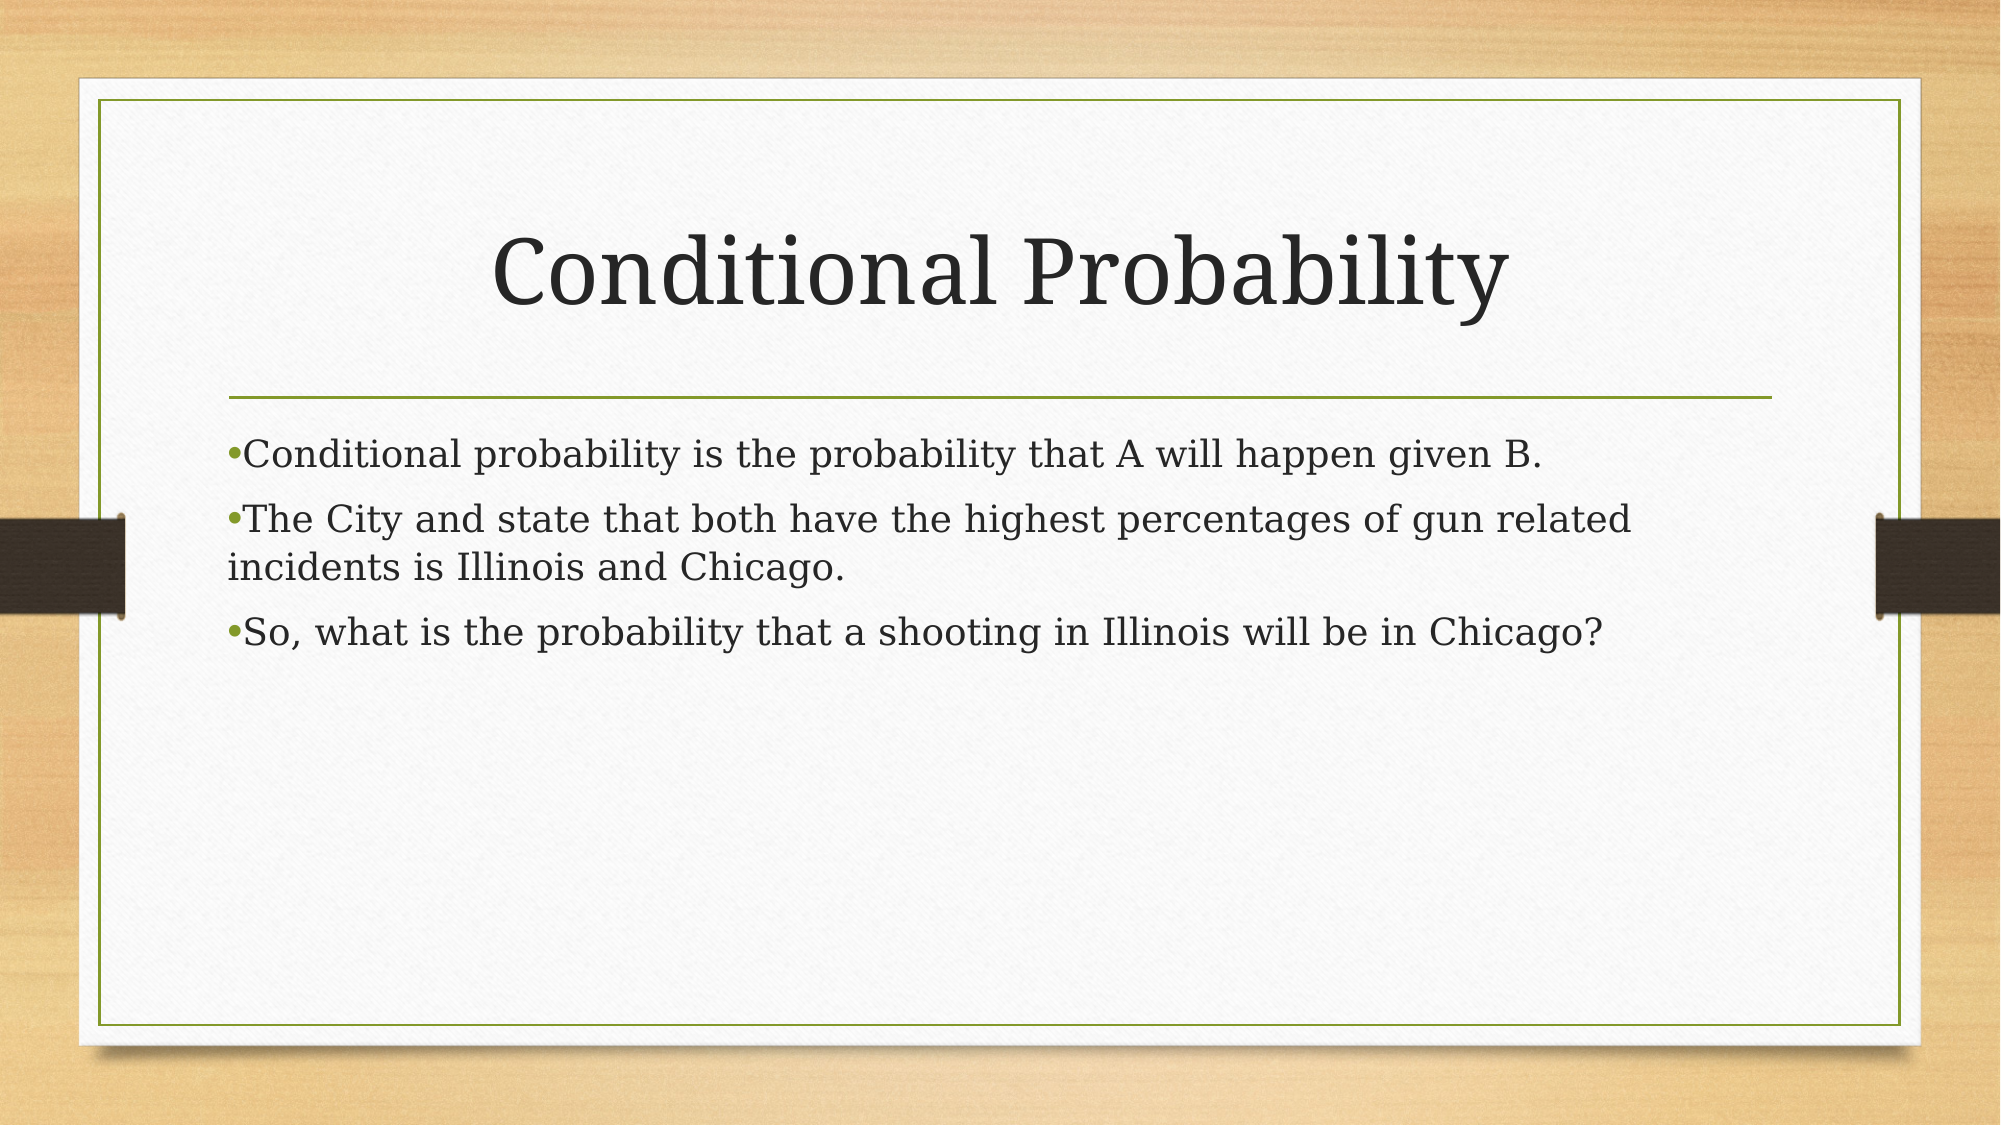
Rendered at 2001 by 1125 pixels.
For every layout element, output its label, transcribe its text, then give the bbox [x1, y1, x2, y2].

picture [0, 0, 2001, 1125]
title Conditional Probability [212, 161, 1788, 375]
